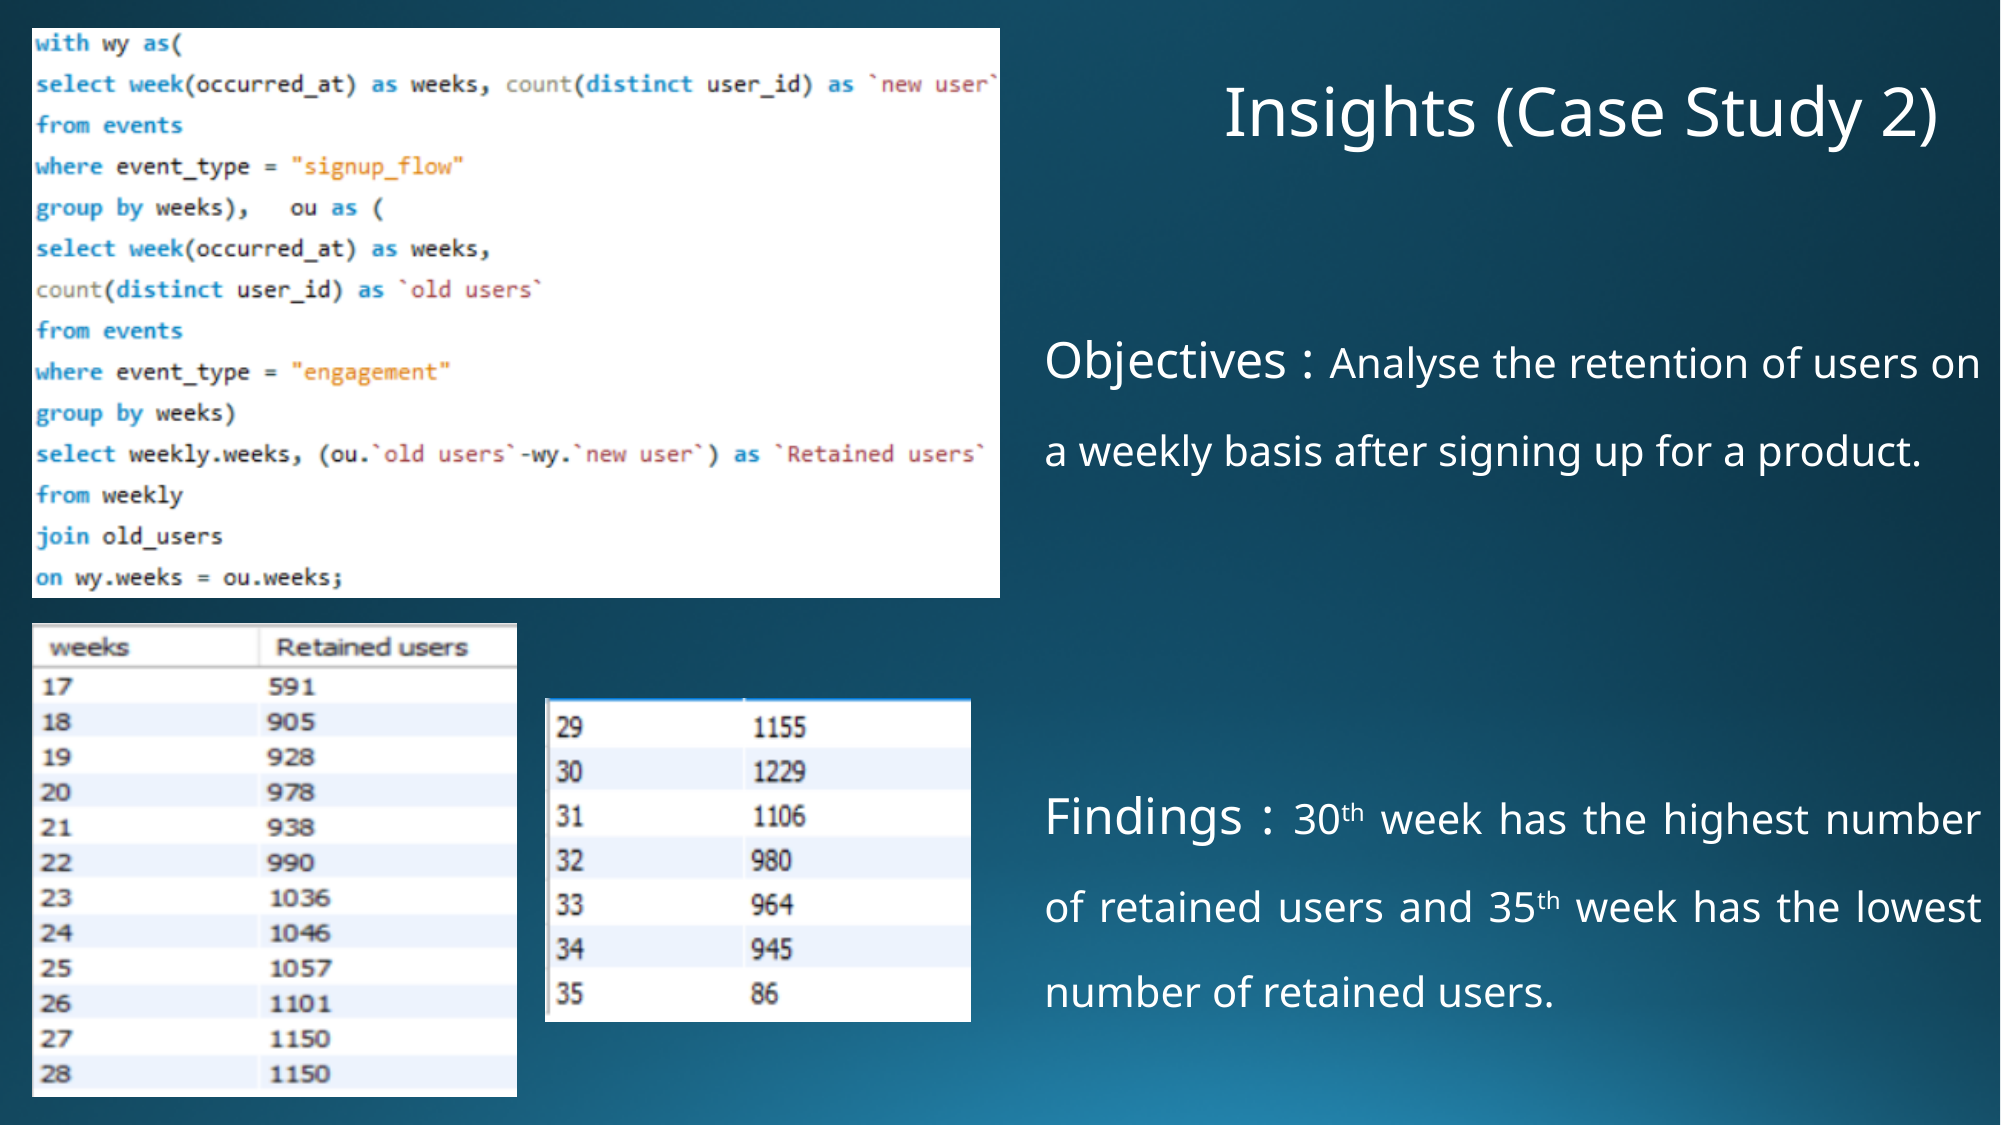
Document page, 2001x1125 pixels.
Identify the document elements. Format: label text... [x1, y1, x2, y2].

list Objectives : Analyse the retention of users on a weekly basis after signing up for a product. Findings : 30th week has the highest number of retained users and 35th week has the lowest number of retained users. [1029, 194, 1998, 1097]
title Insights (Case Study 2) [1209, 28, 1968, 194]
picture [0, 0, 2001, 1125]
